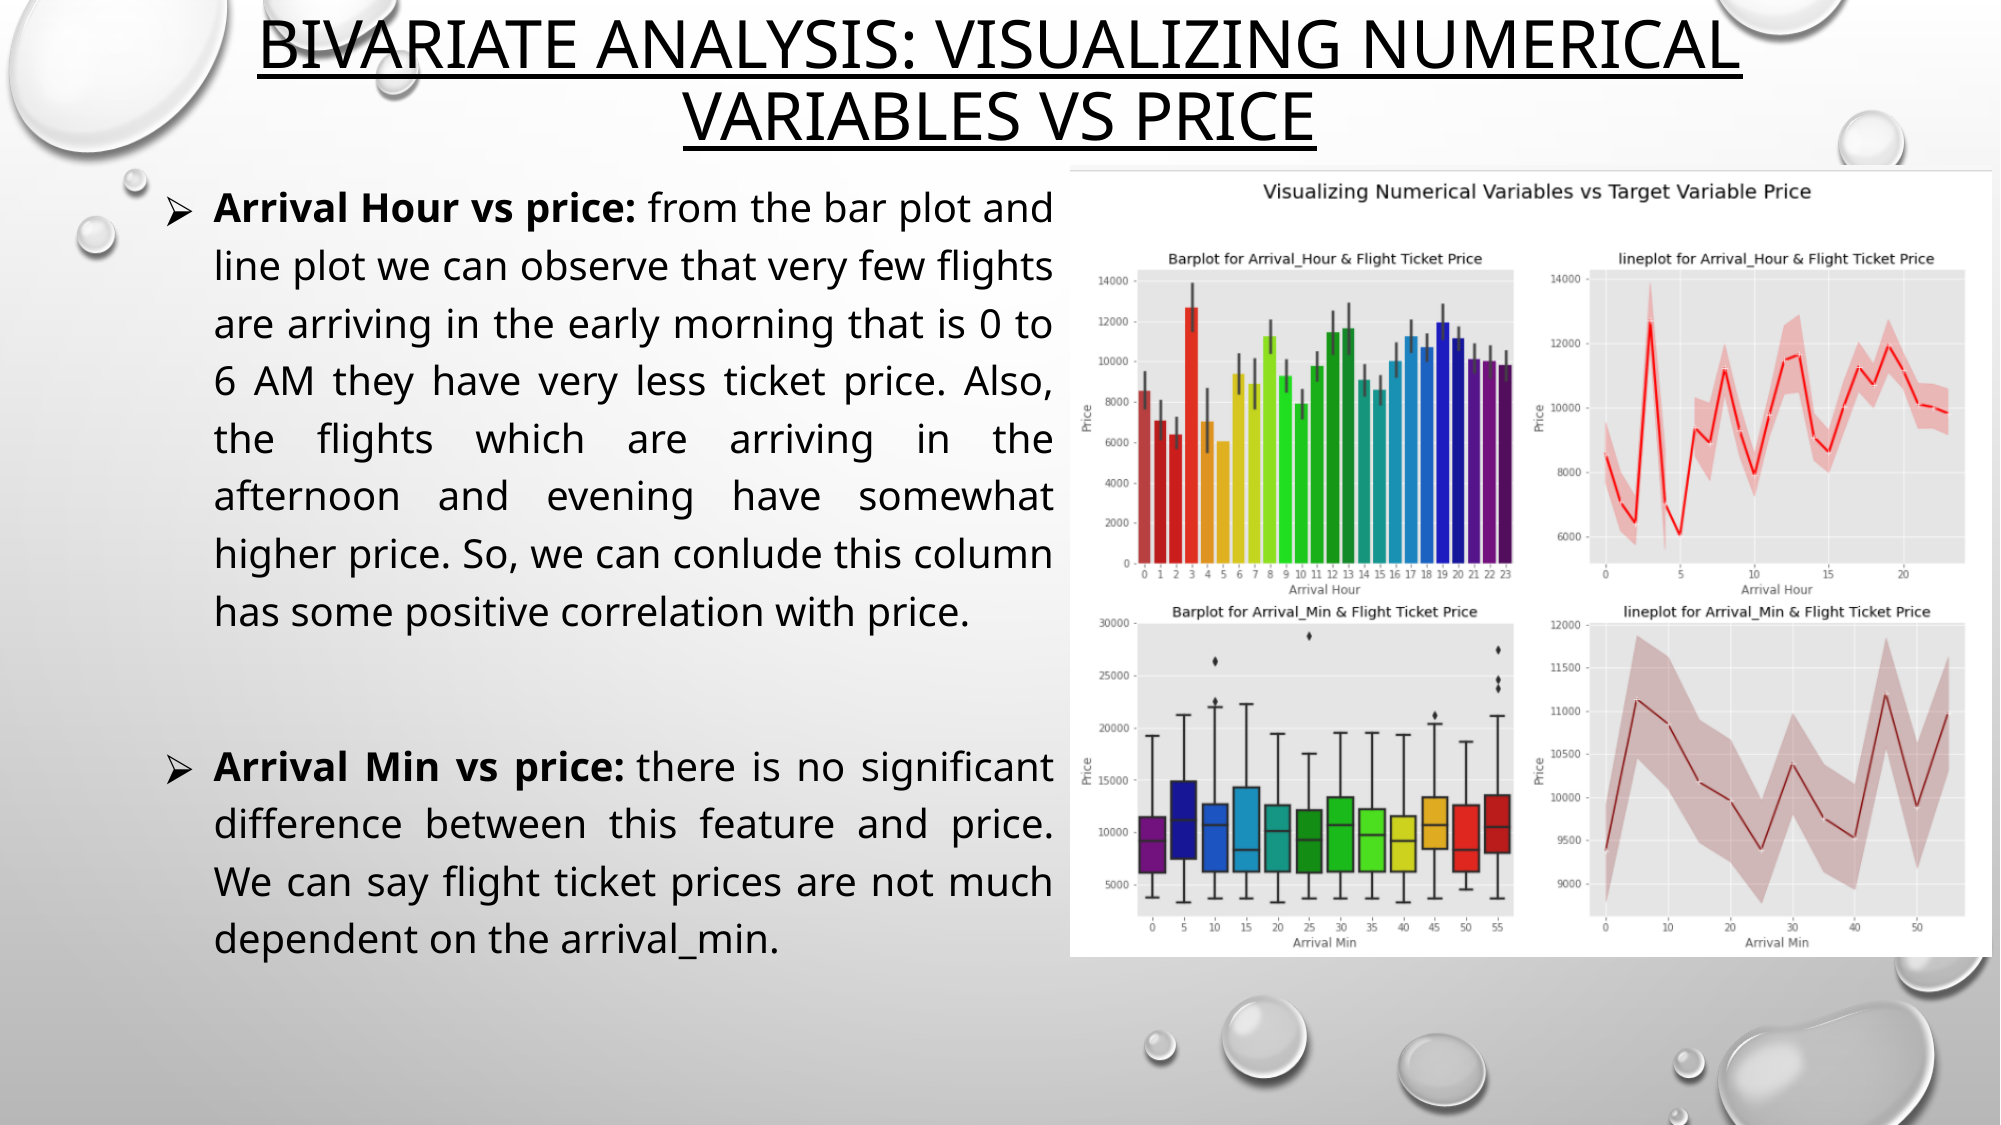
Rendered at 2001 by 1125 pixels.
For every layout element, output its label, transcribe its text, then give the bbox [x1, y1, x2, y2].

picture [0, 0, 2000, 1125]
title BIVARIATE ANALYSIS: VISUALIZING NUMERICAL VARIABLES VS PRICE [149, 0, 1851, 165]
list Arrival Hour vs price: from the bar plot and line plot we can observe that very few flights are arriving in the early morning that is 0 to 6 AM they have very less ticket price. Also, the flights which are arriving in the afternoon and evening have somewhat higher price. So, we can conlude this column has some positive correlation with price. Arrival Min vs price: there is no significant difference between this feature and price. We can say flight ticket prices are not much dependent on the arrival_min. [149, 165, 1071, 987]
